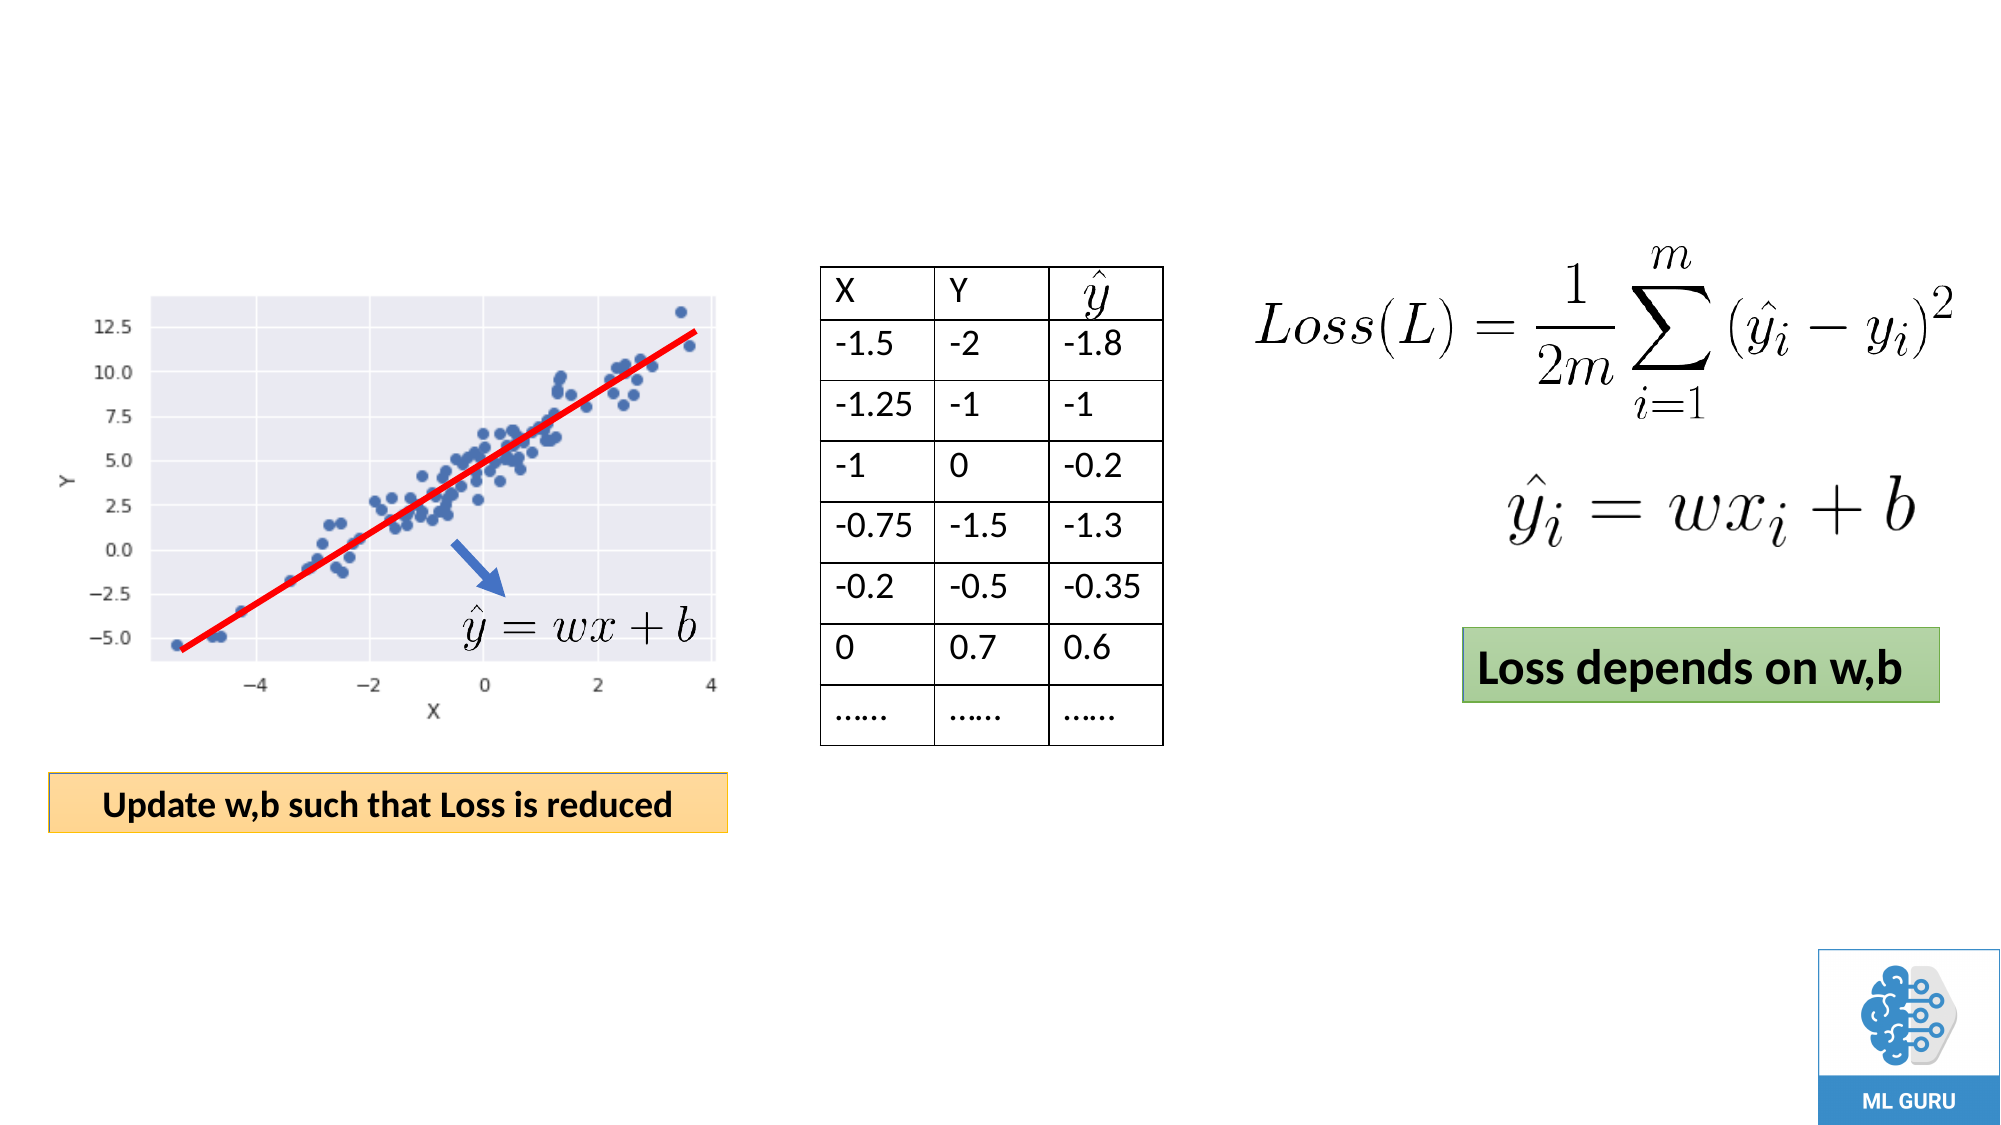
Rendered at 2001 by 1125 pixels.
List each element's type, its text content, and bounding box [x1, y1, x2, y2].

table_cell 0 [821, 625, 934, 684]
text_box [180, 330, 696, 651]
table_cell 0 [935, 442, 1048, 501]
table_cell -0.75 [821, 503, 934, 562]
table_cell …… [935, 686, 1048, 745]
table_cell -0.35 [1050, 564, 1162, 623]
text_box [453, 541, 506, 598]
table_cell -0.2 [1050, 442, 1162, 501]
picture [1255, 246, 1952, 420]
table_cell -2 [935, 321, 1048, 380]
table_cell -1.5 [821, 321, 934, 380]
table_cell -1 [821, 442, 934, 501]
table_cell -1.5 [935, 503, 1048, 562]
table_cell 0.7 [935, 625, 1048, 684]
picture [1083, 269, 1109, 320]
table_cell -1 [935, 381, 1048, 440]
table_header Y [935, 268, 1048, 319]
table_cell -1.8 [1050, 321, 1162, 380]
text_box Update w,b such that Loss is reduced [48, 772, 728, 833]
table_cell -1 [1050, 381, 1162, 440]
picture [1507, 473, 1915, 547]
table_cell -0.5 [935, 564, 1048, 623]
table_cell -1.3 [1050, 503, 1162, 562]
table_cell -0.2 [821, 564, 934, 623]
text_box Loss depends on w,b [1462, 627, 1940, 703]
picture [48, 283, 728, 736]
picture [1818, 949, 2000, 1125]
table_header [1050, 268, 1162, 319]
table_cell …… [1050, 686, 1162, 745]
table_cell 0.6 [1050, 625, 1162, 684]
table_header X [821, 268, 934, 319]
table_cell …… [821, 686, 934, 745]
table_cell -1.25 [821, 381, 934, 440]
